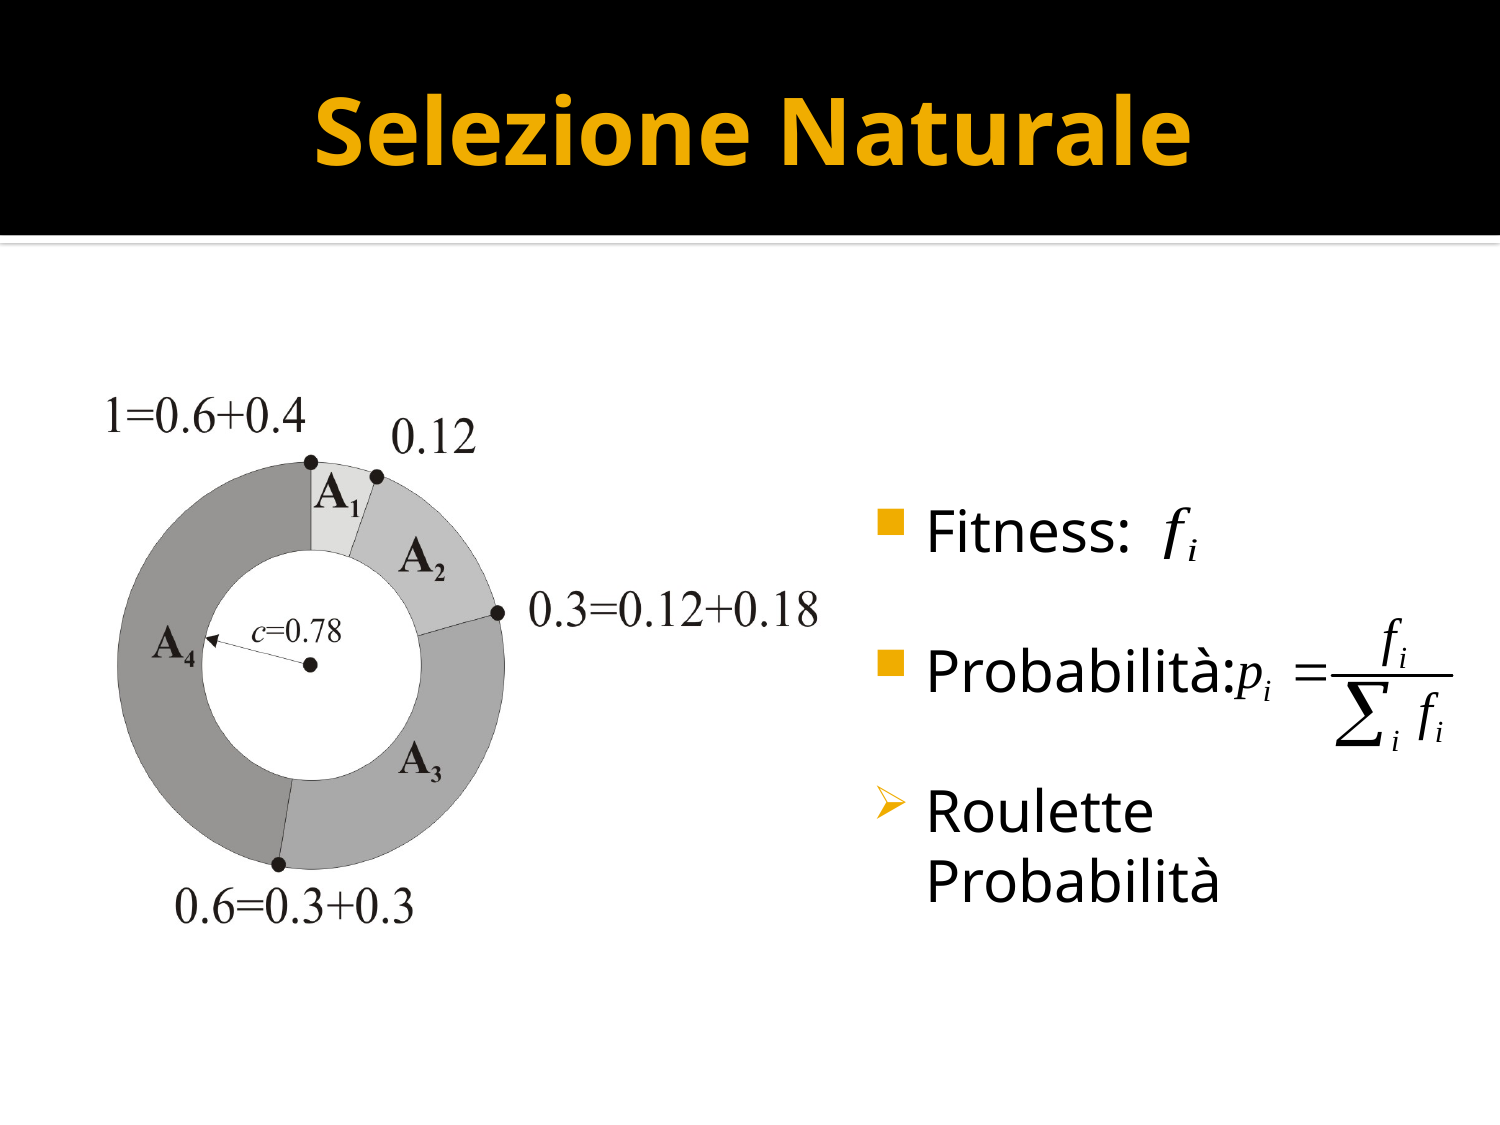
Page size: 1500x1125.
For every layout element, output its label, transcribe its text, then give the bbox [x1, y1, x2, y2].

title Selezione Naturale [75, 24, 1425, 231]
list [86, 377, 821, 941]
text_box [1222, 605, 1464, 764]
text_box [1139, 491, 1211, 577]
list Fitness: Probabilità: Roulette Probabilità [844, 408, 1425, 941]
